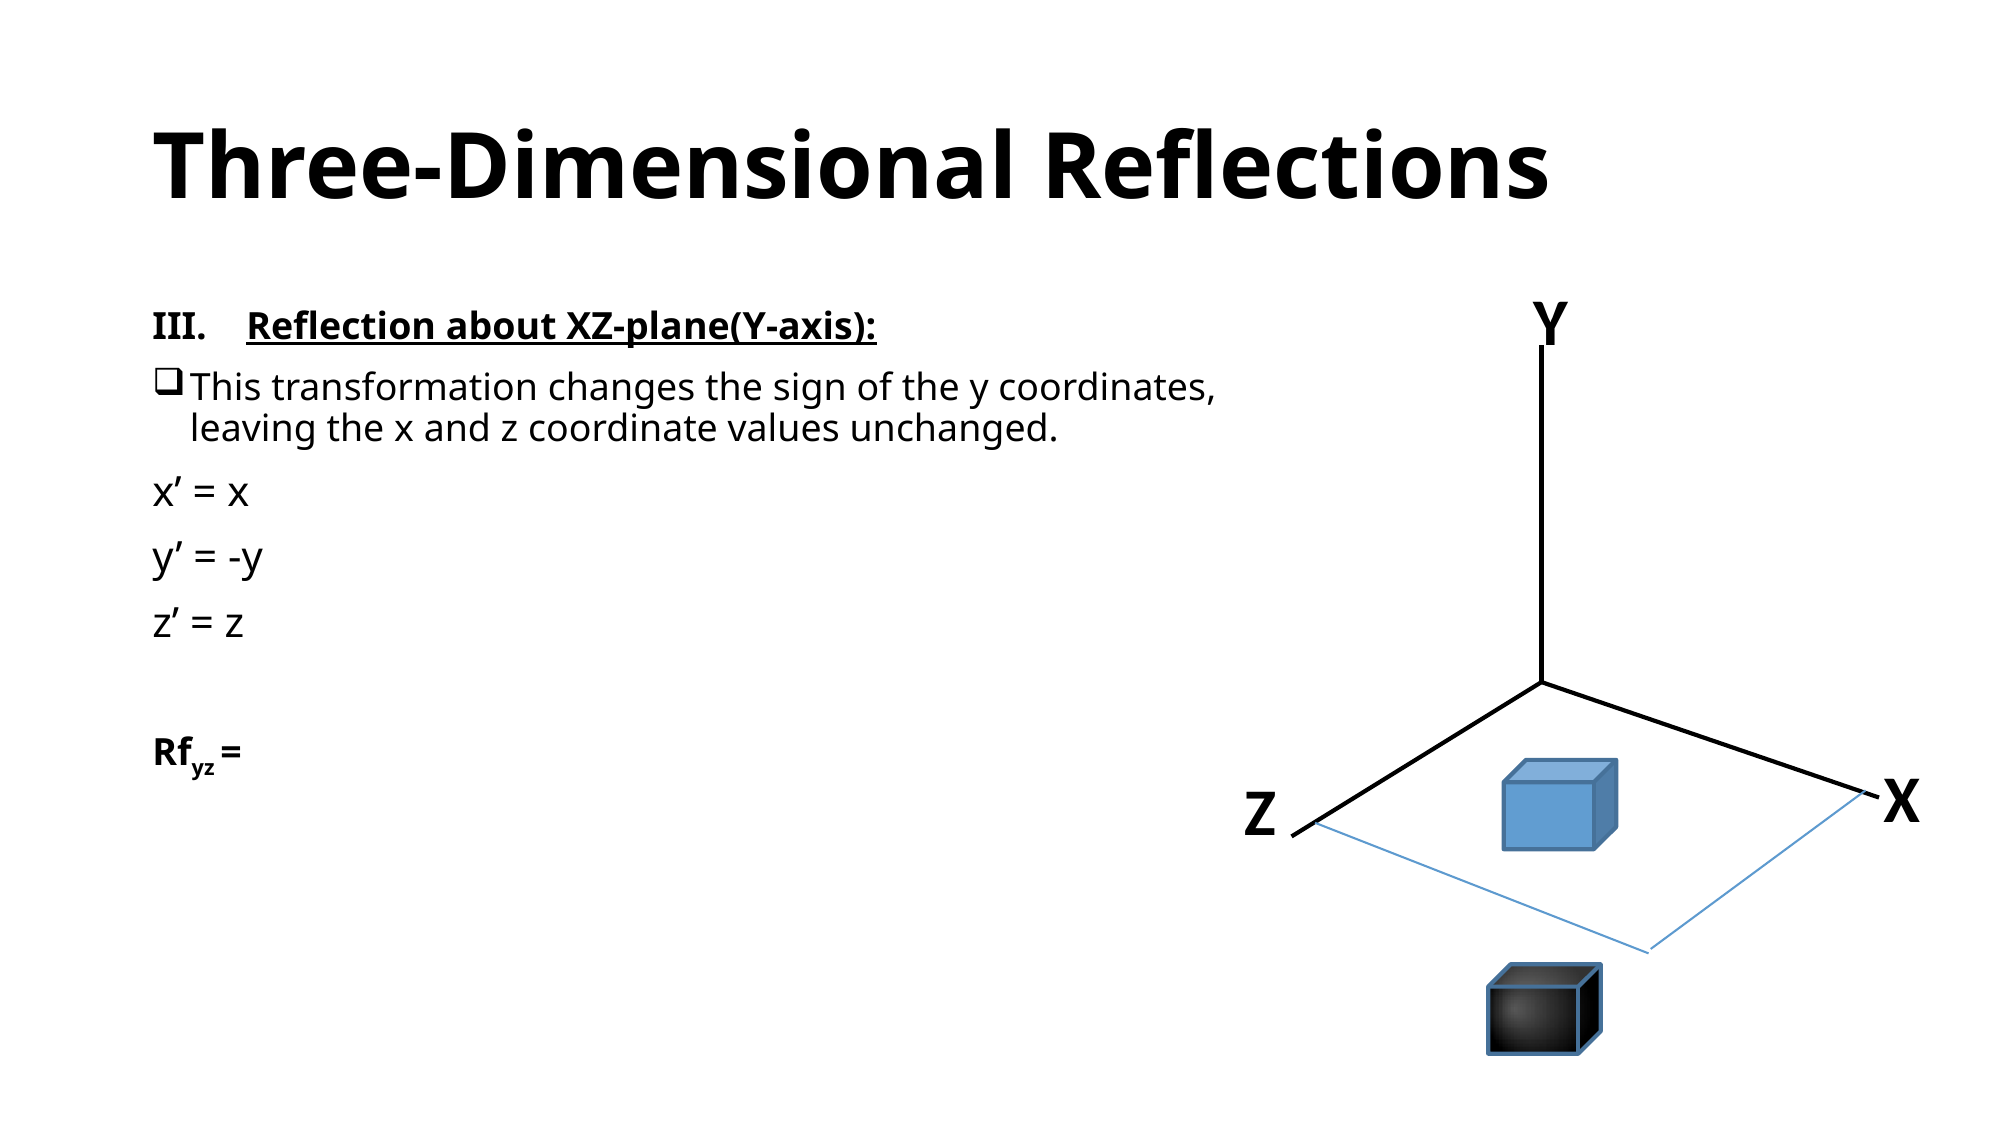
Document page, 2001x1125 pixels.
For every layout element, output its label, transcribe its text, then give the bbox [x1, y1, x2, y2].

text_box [1242, 277, 1922, 1056]
title Three-Dimensional Reflections [137, 59, 1863, 278]
